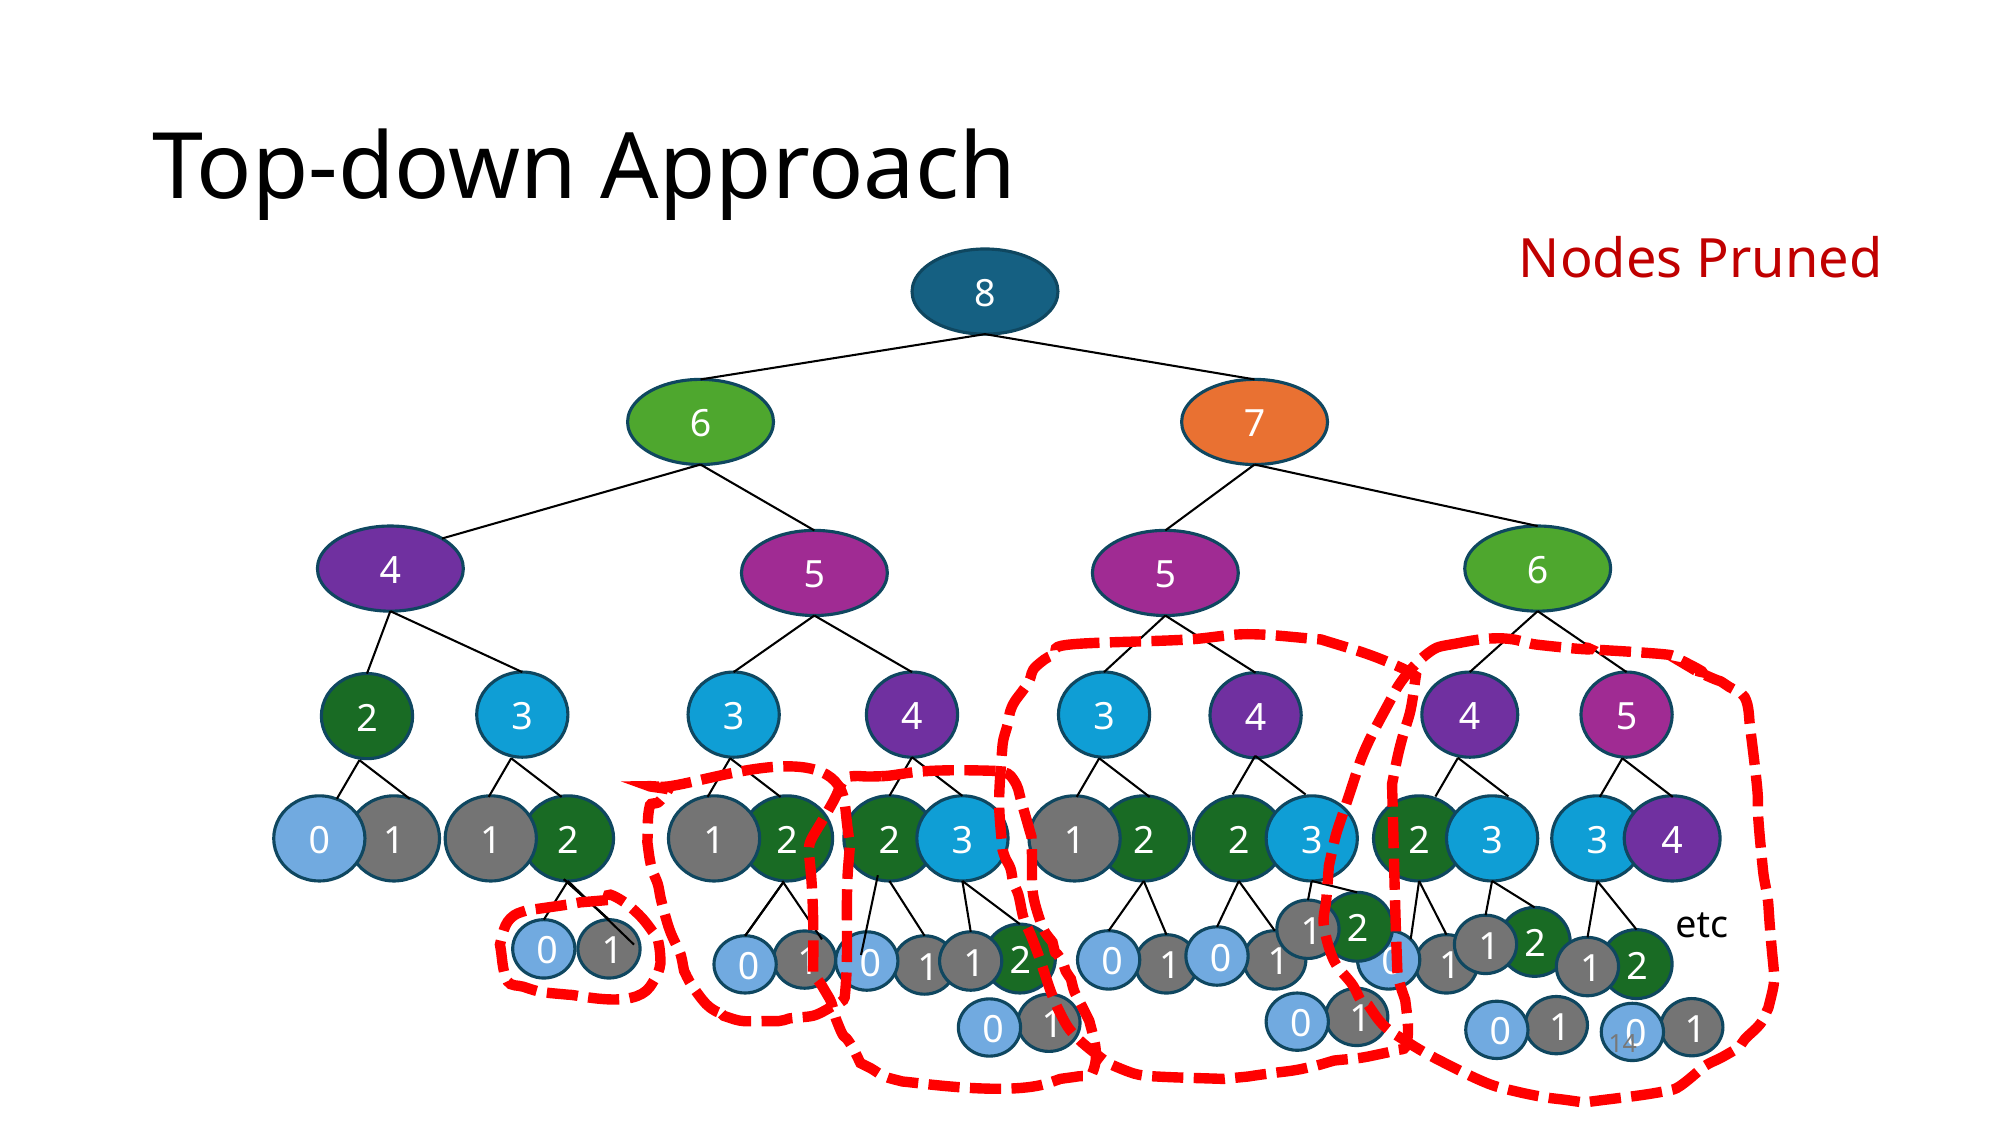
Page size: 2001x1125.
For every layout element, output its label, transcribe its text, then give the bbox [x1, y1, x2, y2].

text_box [441, 464, 701, 540]
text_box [1596, 880, 1638, 931]
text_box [733, 615, 815, 673]
text_box 2 [530, 794, 616, 880]
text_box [1143, 880, 1167, 936]
text_box 6 [1463, 524, 1613, 610]
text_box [1164, 463, 1255, 531]
text_box [1321, 639, 1776, 1105]
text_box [512, 757, 563, 798]
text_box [1599, 757, 1623, 798]
text_box 6 [626, 377, 776, 464]
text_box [543, 880, 569, 921]
text_box 0 [272, 794, 367, 883]
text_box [1491, 880, 1536, 908]
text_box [1103, 615, 1166, 673]
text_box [961, 880, 1021, 925]
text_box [707, 757, 731, 798]
text_box [997, 632, 1409, 1081]
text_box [1623, 757, 1674, 798]
title Top-down Approach [137, 59, 1863, 278]
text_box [781, 880, 823, 940]
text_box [391, 610, 523, 673]
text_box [1586, 880, 1598, 938]
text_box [488, 757, 512, 798]
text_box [888, 756, 913, 797]
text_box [744, 881, 781, 937]
text_box [807, 768, 1098, 1091]
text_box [986, 333, 1256, 380]
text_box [1076, 757, 1100, 798]
text_box Nodes Pruned [1504, 215, 1898, 296]
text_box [567, 880, 635, 946]
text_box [1108, 880, 1143, 932]
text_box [1238, 880, 1276, 932]
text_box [860, 874, 879, 956]
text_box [1232, 755, 1256, 795]
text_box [360, 759, 411, 800]
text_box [699, 333, 986, 380]
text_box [1484, 880, 1493, 916]
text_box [1459, 757, 1509, 797]
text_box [1539, 610, 1628, 673]
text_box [1418, 880, 1447, 936]
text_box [1100, 757, 1151, 798]
text_box 4 [864, 670, 960, 756]
text_box 7 [1180, 377, 1330, 463]
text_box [336, 759, 360, 800]
text_box 3 [475, 670, 570, 757]
slide_number 14 [1314, 1044, 1463, 1075]
text_box 1 [357, 797, 442, 883]
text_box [1216, 880, 1238, 928]
text_box 4 [315, 524, 465, 611]
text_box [1434, 757, 1459, 797]
text_box 5 [1090, 528, 1240, 615]
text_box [815, 615, 913, 673]
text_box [1255, 463, 1539, 527]
text_box 8 [910, 247, 1060, 333]
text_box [1410, 880, 1420, 940]
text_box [1469, 610, 1539, 673]
text_box 2 [319, 671, 415, 759]
text_box [645, 764, 839, 1023]
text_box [1307, 880, 1313, 901]
text_box 3 [686, 670, 781, 757]
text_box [913, 756, 963, 797]
text_box 5 [739, 528, 889, 615]
text_box 1 [443, 794, 538, 883]
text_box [1256, 755, 1307, 795]
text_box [366, 610, 391, 674]
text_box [699, 463, 815, 531]
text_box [731, 757, 782, 798]
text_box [1164, 614, 1257, 674]
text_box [888, 880, 925, 937]
text_box [498, 906, 663, 1002]
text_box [1311, 880, 1358, 893]
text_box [961, 925, 972, 933]
